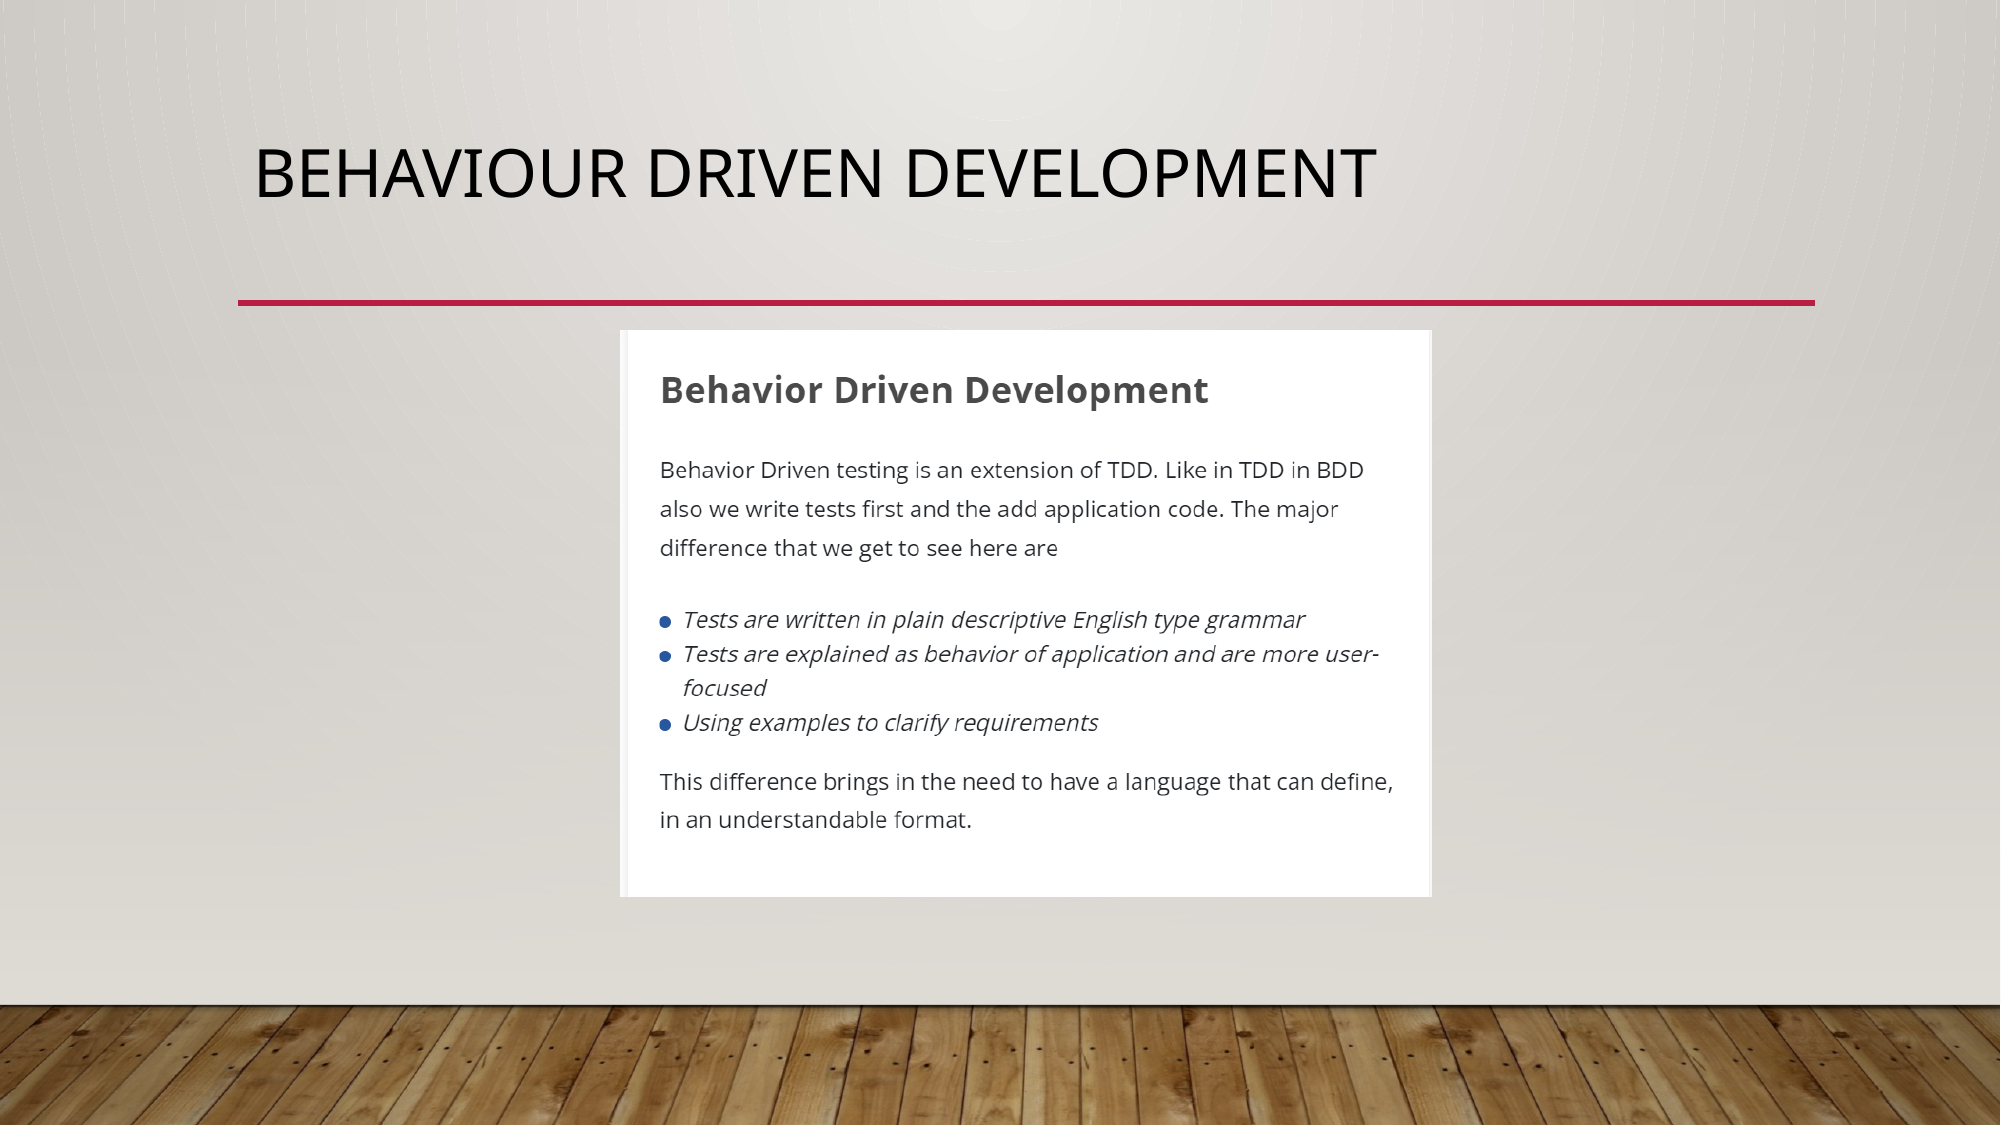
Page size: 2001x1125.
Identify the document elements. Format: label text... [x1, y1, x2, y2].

title Behaviour Driven Development [238, 131, 1814, 305]
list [619, 330, 1432, 897]
picture [0, 1005, 2000, 1125]
